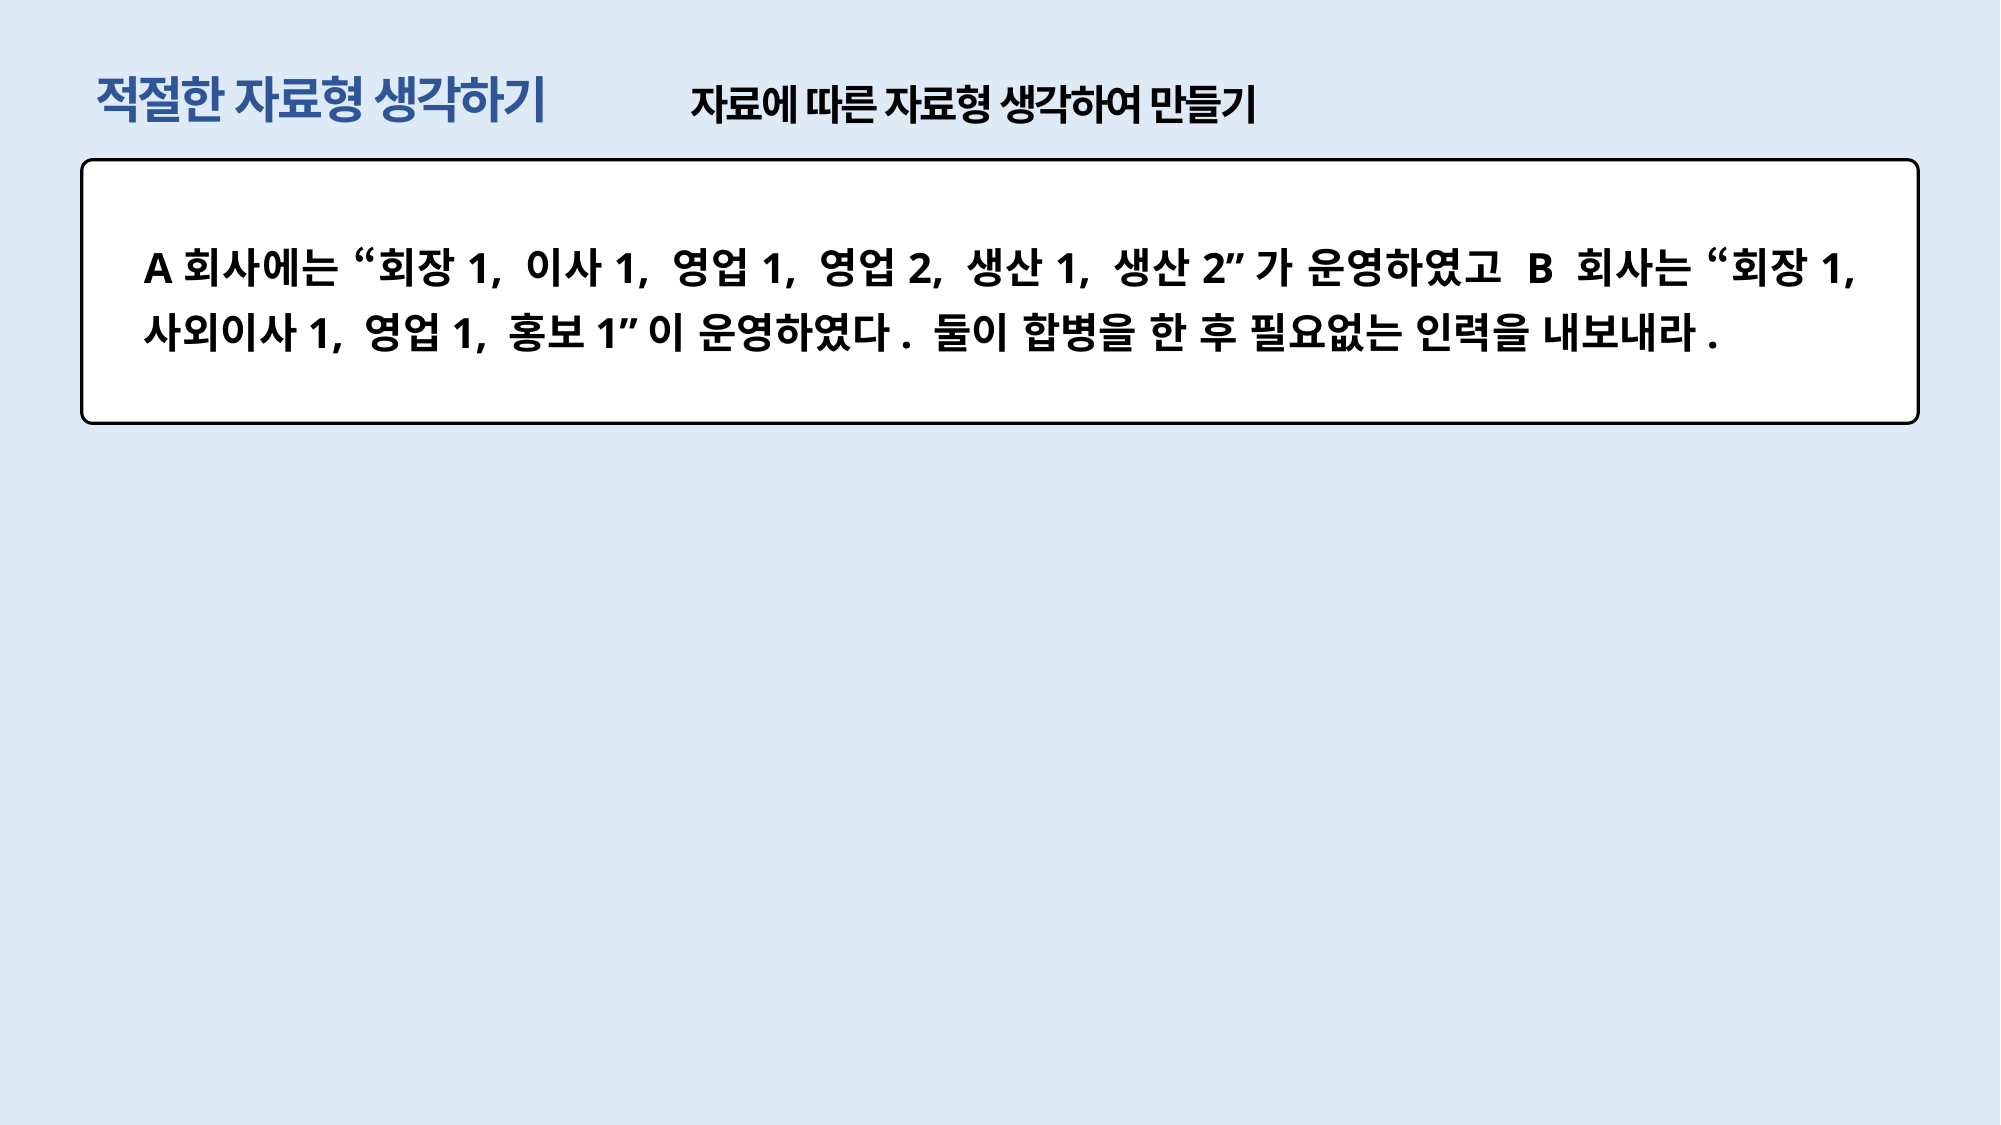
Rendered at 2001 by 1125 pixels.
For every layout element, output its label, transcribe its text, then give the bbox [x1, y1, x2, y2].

text_box A회사에는 “회장1, 이사1, 영업1, 영업2, 생산1, 생산2”가 운영하였고 B 회사는 “회장1, 사외이사1, 영업1, 홍보1”이 운영하였다. 둘이 합병을 한 후 필요없는 인력을 내보내라. [80, 158, 1920, 425]
text_box 자료에 따른 자료형 생각하여 만들기 [675, 71, 1274, 137]
text_box 적절한 자료형 생각하기 [0, 61, 2000, 136]
